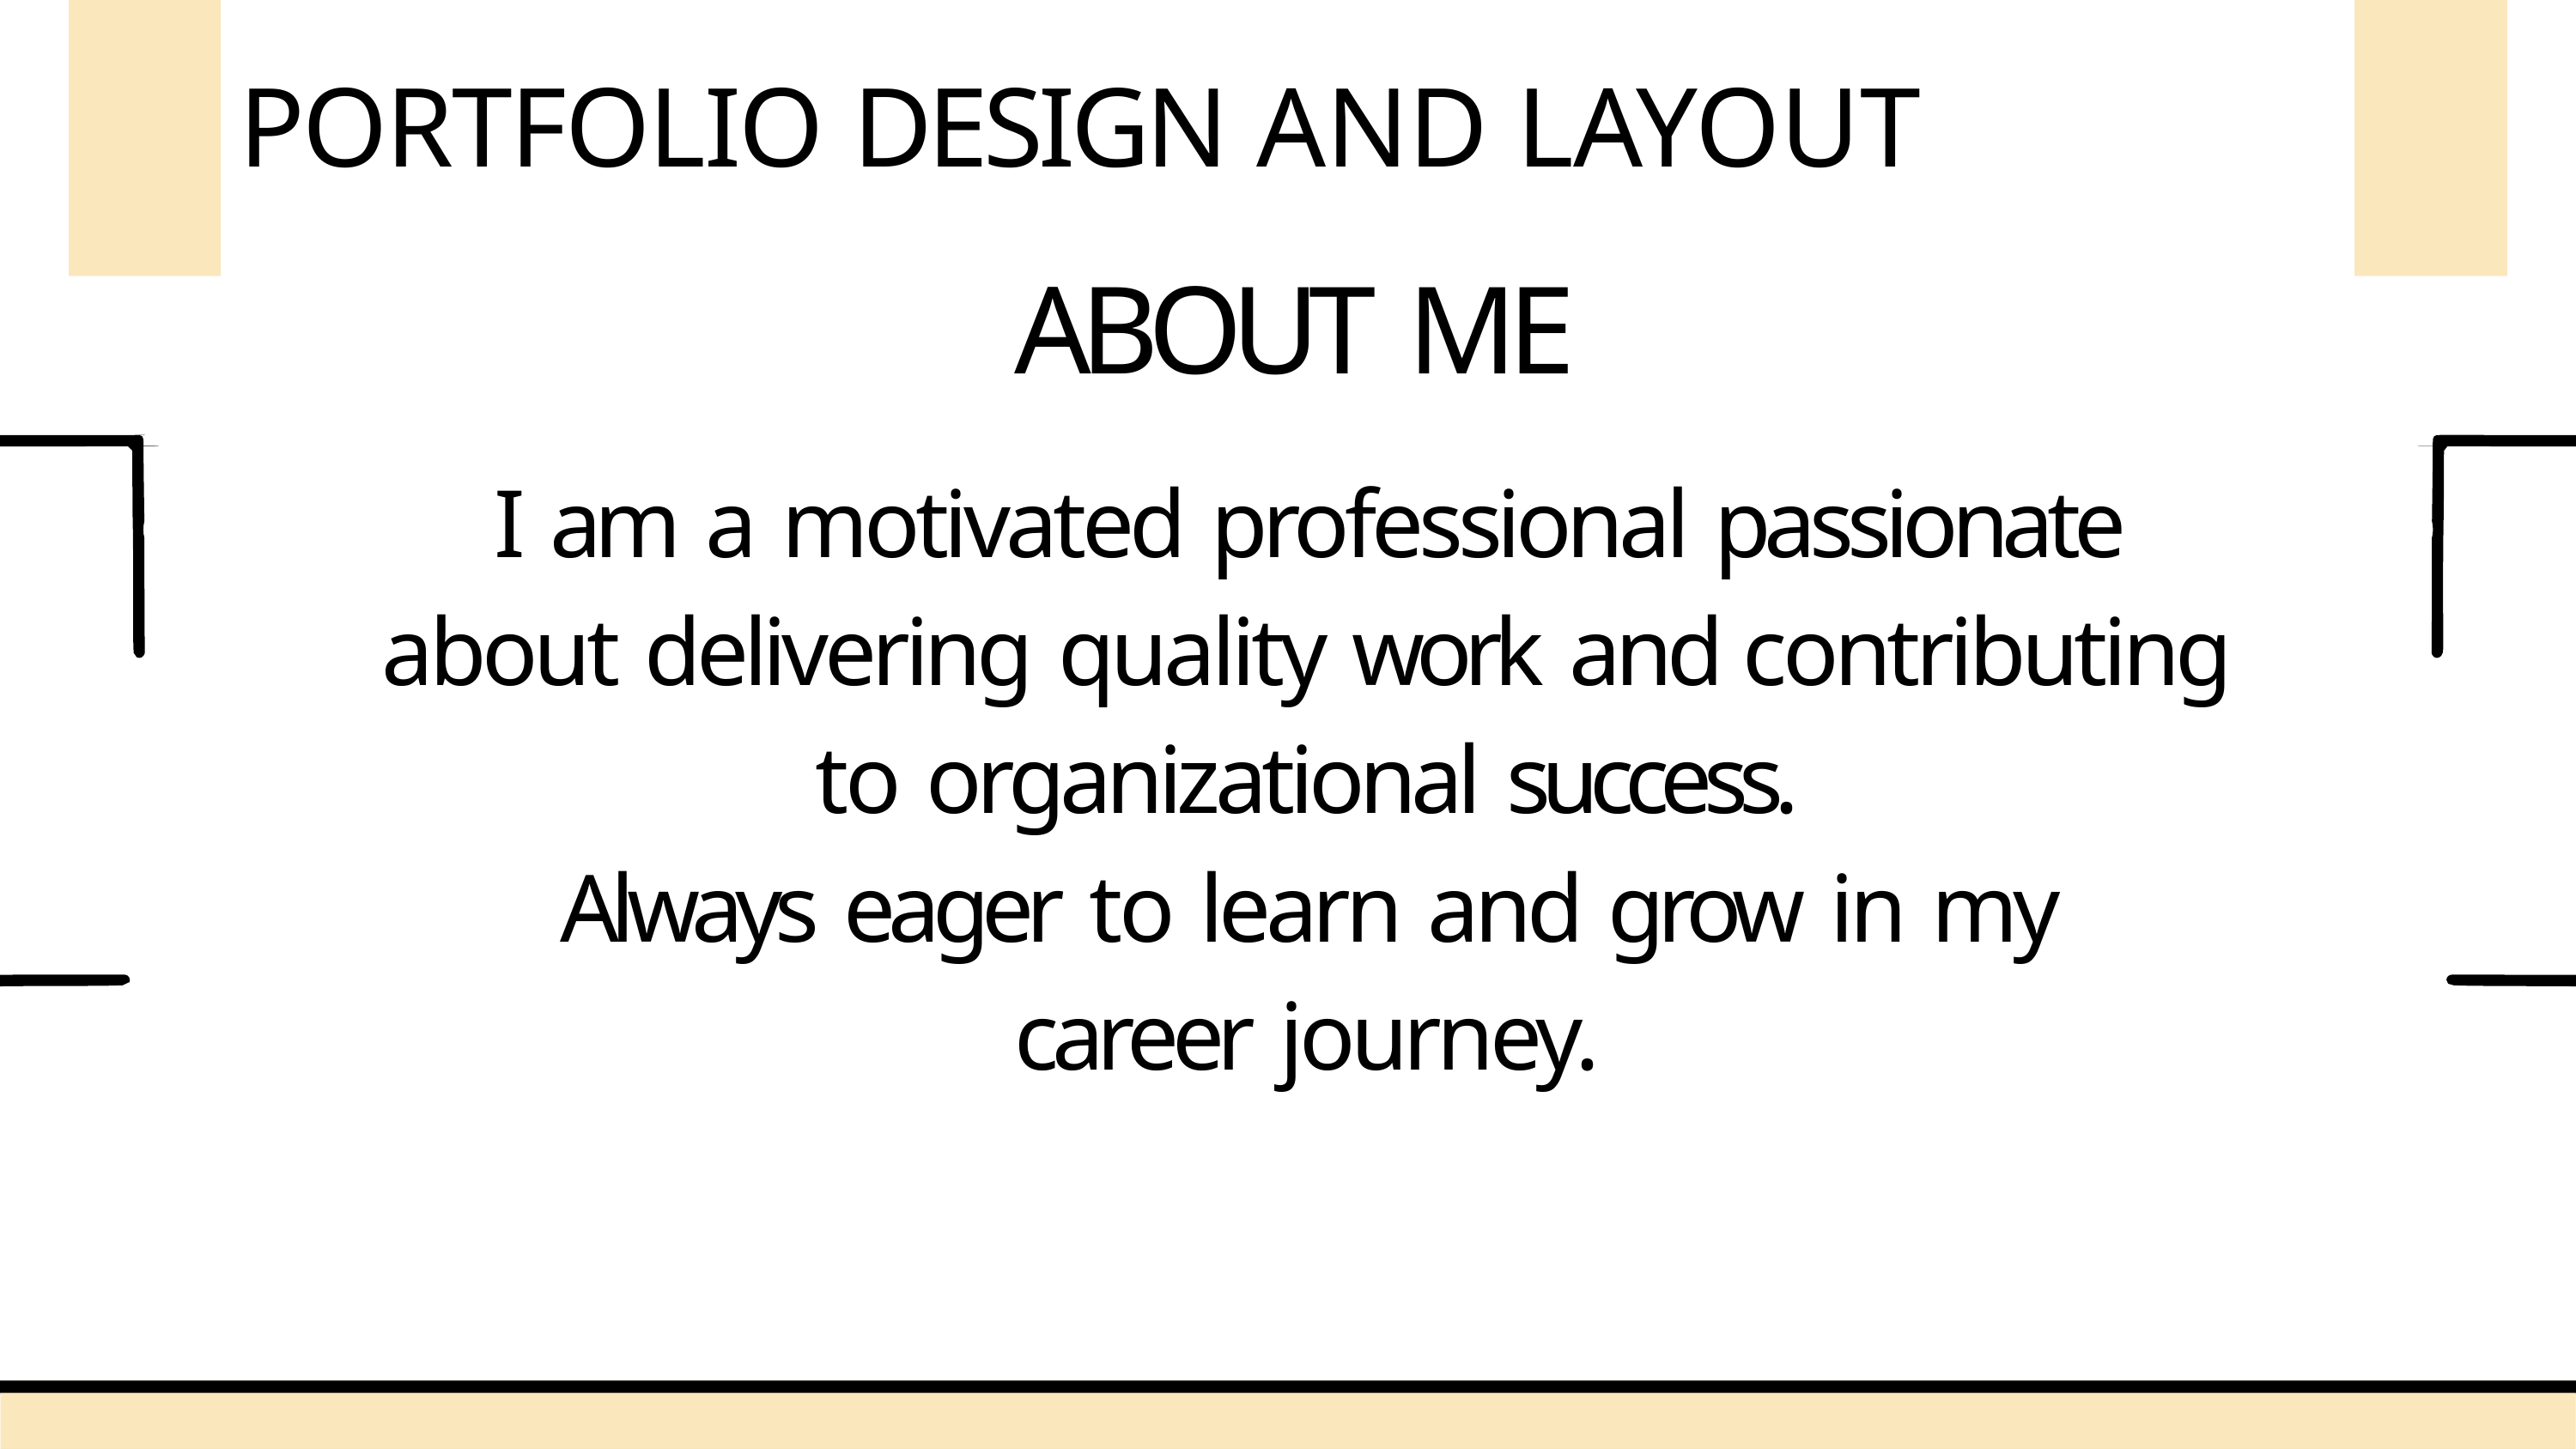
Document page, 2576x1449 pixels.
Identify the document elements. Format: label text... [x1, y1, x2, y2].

title PORTFOLIO DESIGN AND LAYOUT [237, 55, 2034, 300]
text_box ABOUT ME I am a motivated professional passionate about delivering quality work and contributing to organizational success. Always eager to learn and grow in my career journey. [373, 251, 2241, 1089]
picture [2354, 0, 2507, 276]
picture [0, 1371, 2576, 1449]
picture [69, 0, 221, 276]
